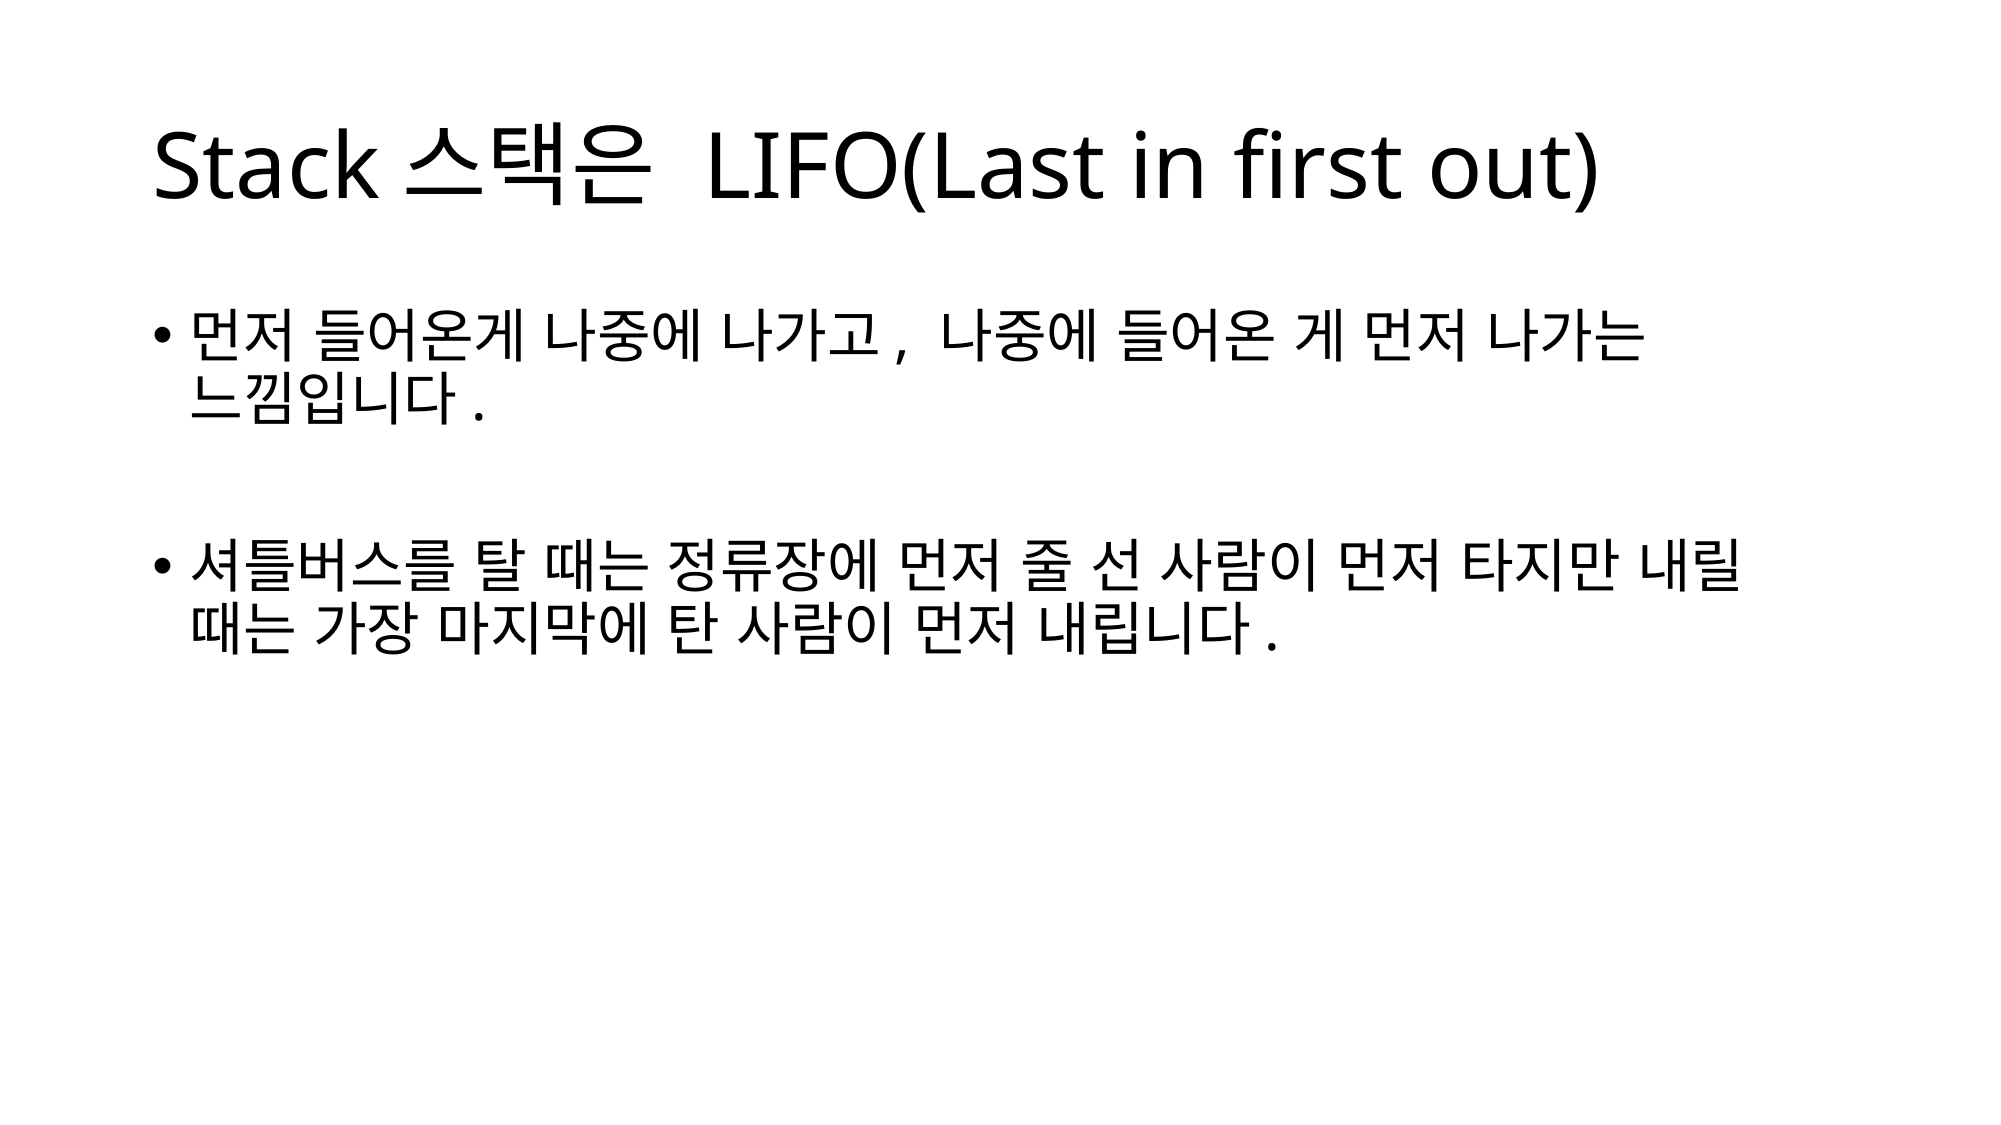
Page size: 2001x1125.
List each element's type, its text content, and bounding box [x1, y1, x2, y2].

title Stack스택은 LIFO(Last in first out) [137, 59, 1863, 278]
list 먼저 들어온게 나중에 나가고, 나중에 들어온 게 먼저 나가는 느낌입니다. 셔틀버스를 탈 때는 정류장에 먼저 줄 선 사람이 먼저 타지만 내릴 때는 가장 마지막에 탄 사람이 먼저 내립니다. [137, 299, 1863, 1014]
